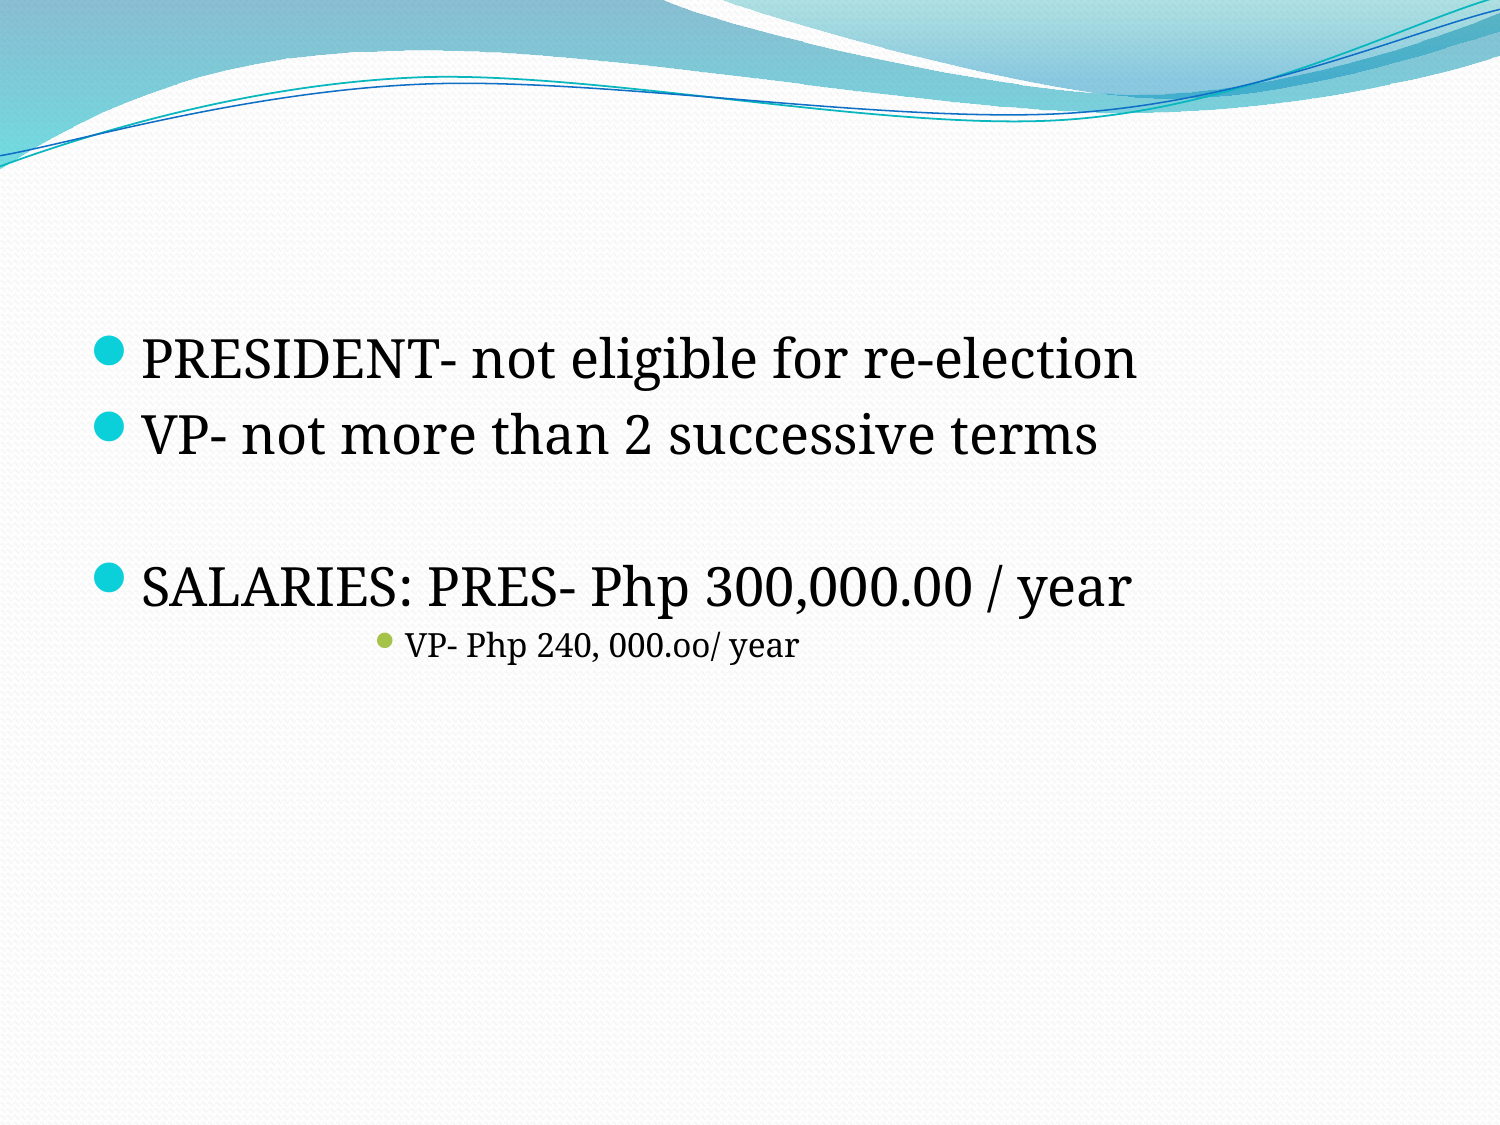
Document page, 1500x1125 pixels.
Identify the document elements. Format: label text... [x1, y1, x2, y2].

list PRESIDENT- not eligible for re-election VP- not more than 2 successive terms SALARIES: PRES- Php 300,000.00 / year VP- Php 240, 000.oo/ year [75, 317, 1425, 1038]
